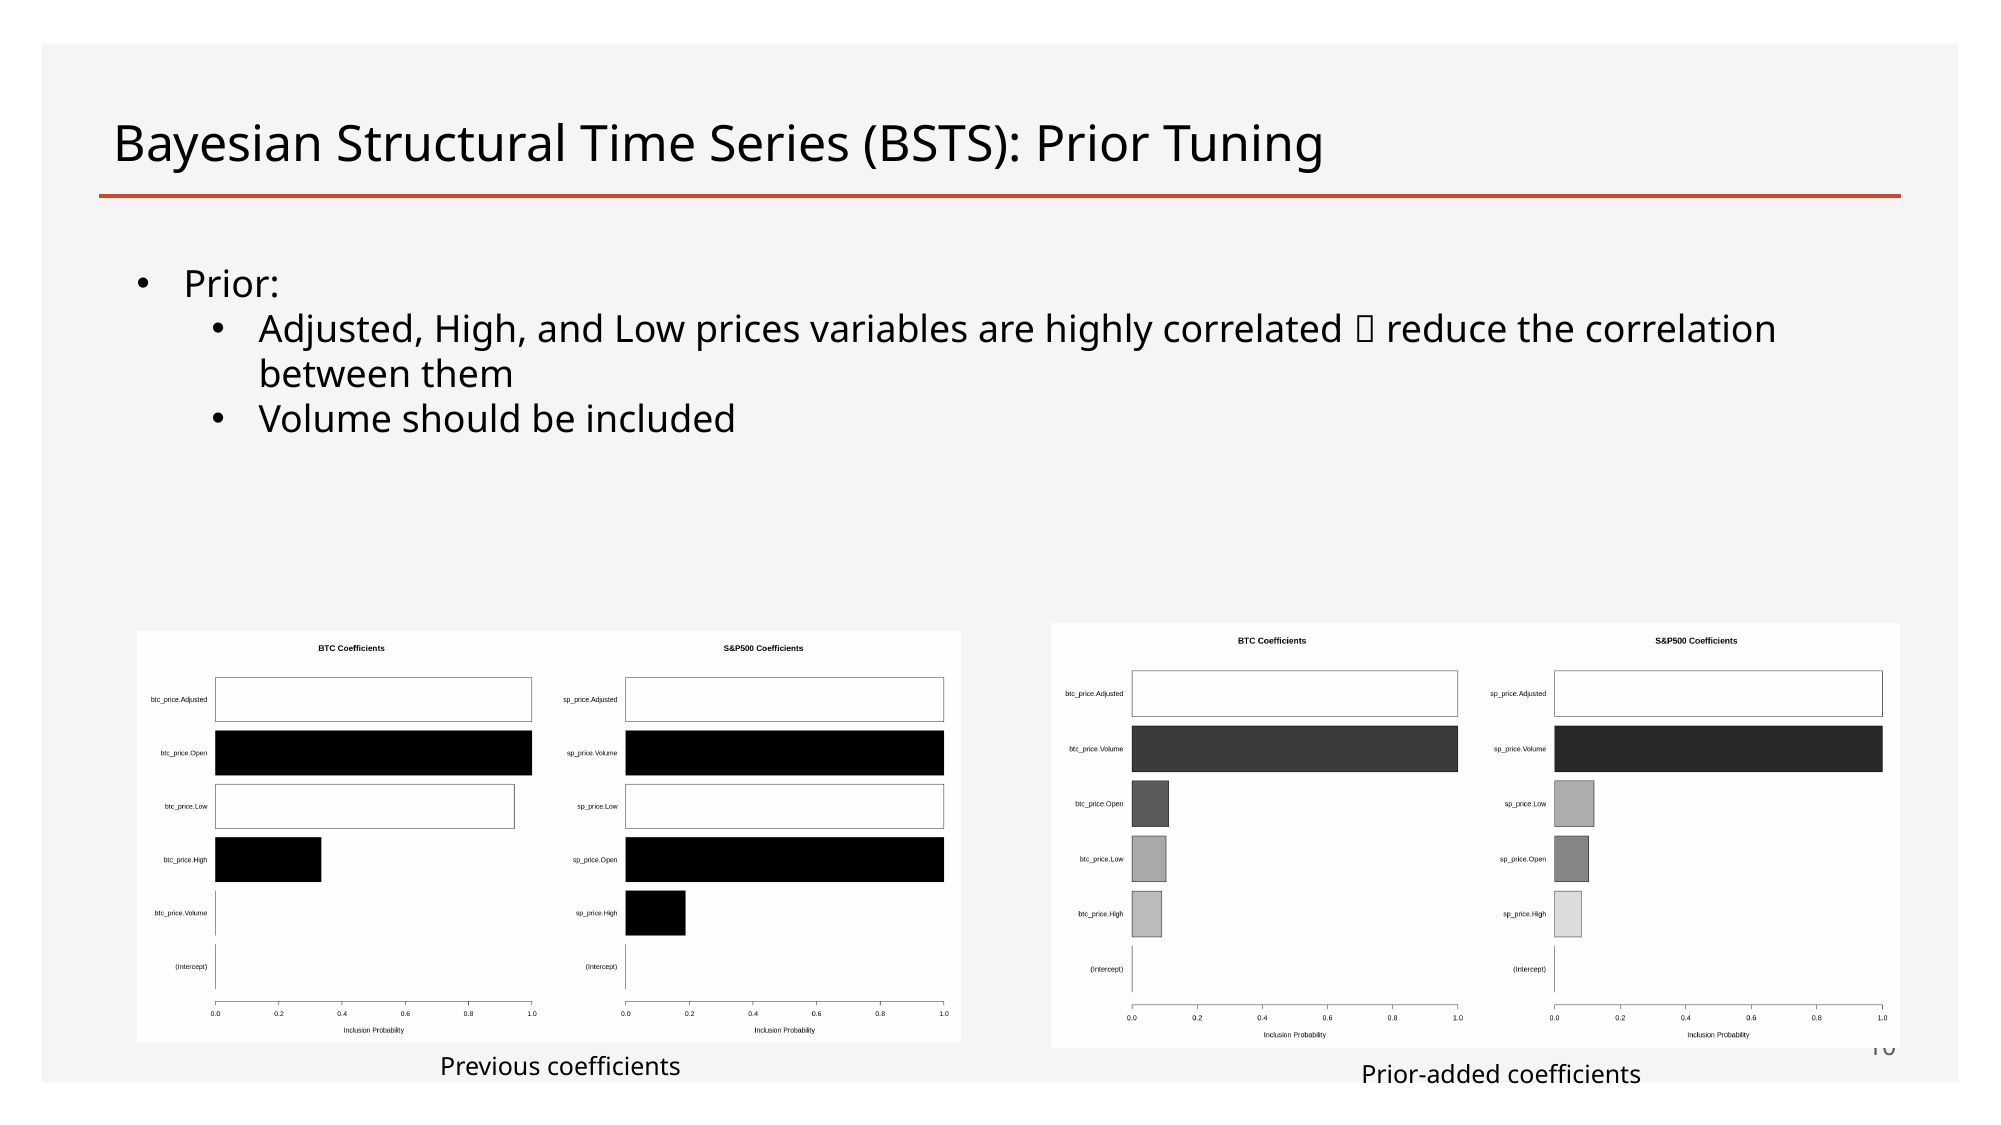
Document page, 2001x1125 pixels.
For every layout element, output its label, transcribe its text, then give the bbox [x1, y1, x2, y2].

slide_number 10 [1373, 1017, 1912, 1078]
text_box Prior: Adjusted, High, and Low prices variables are highly correlated  reduce the correlation between them Volume should be included [46, 207, 1900, 583]
picture [1051, 623, 1900, 1049]
subtitle Bayesian Structural Time Series (BSTS): Prior Tuning [98, 74, 1900, 185]
picture [137, 631, 961, 1043]
text_box Previous coefficients [332, 1043, 790, 1088]
text_box Prior-added coefficients [1272, 1050, 1731, 1096]
